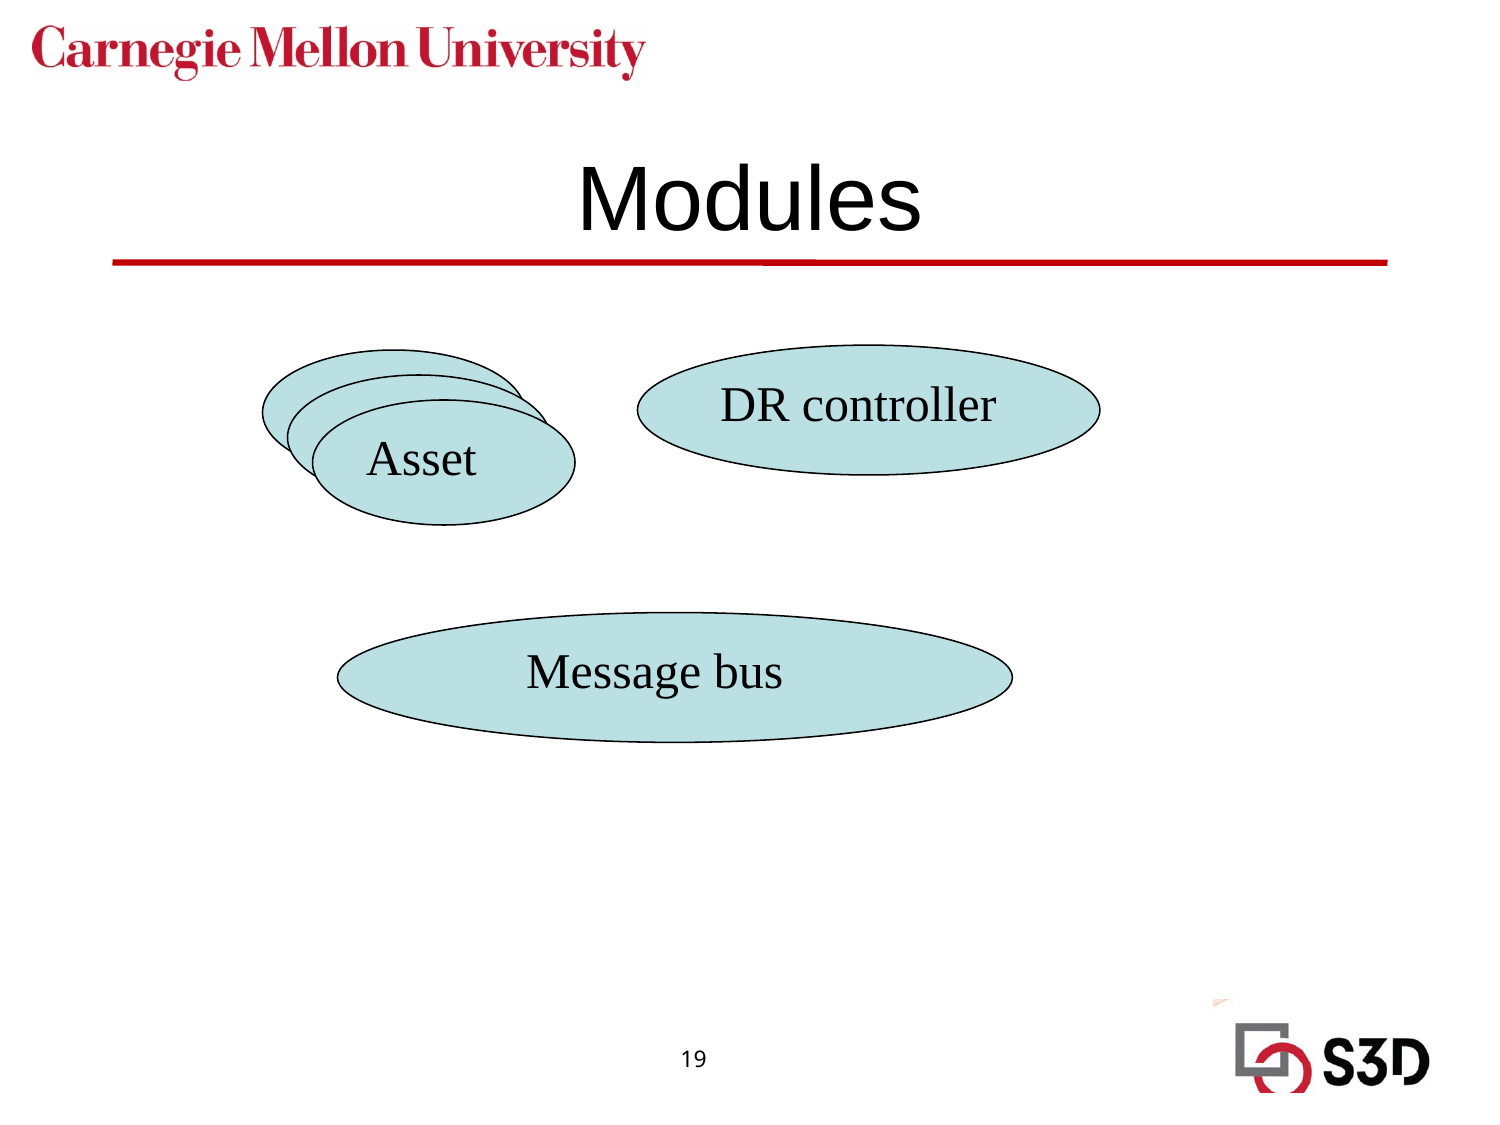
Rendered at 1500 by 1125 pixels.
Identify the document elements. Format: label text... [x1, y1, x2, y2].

text_box DR controller [637, 345, 1100, 475]
picture [32, 25, 646, 81]
text_box Asset [287, 375, 547, 476]
text_box Message bus [337, 612, 1013, 743]
title Modules [112, 99, 1388, 288]
text_box Asset [262, 350, 522, 451]
text_box Asset [312, 399, 576, 526]
